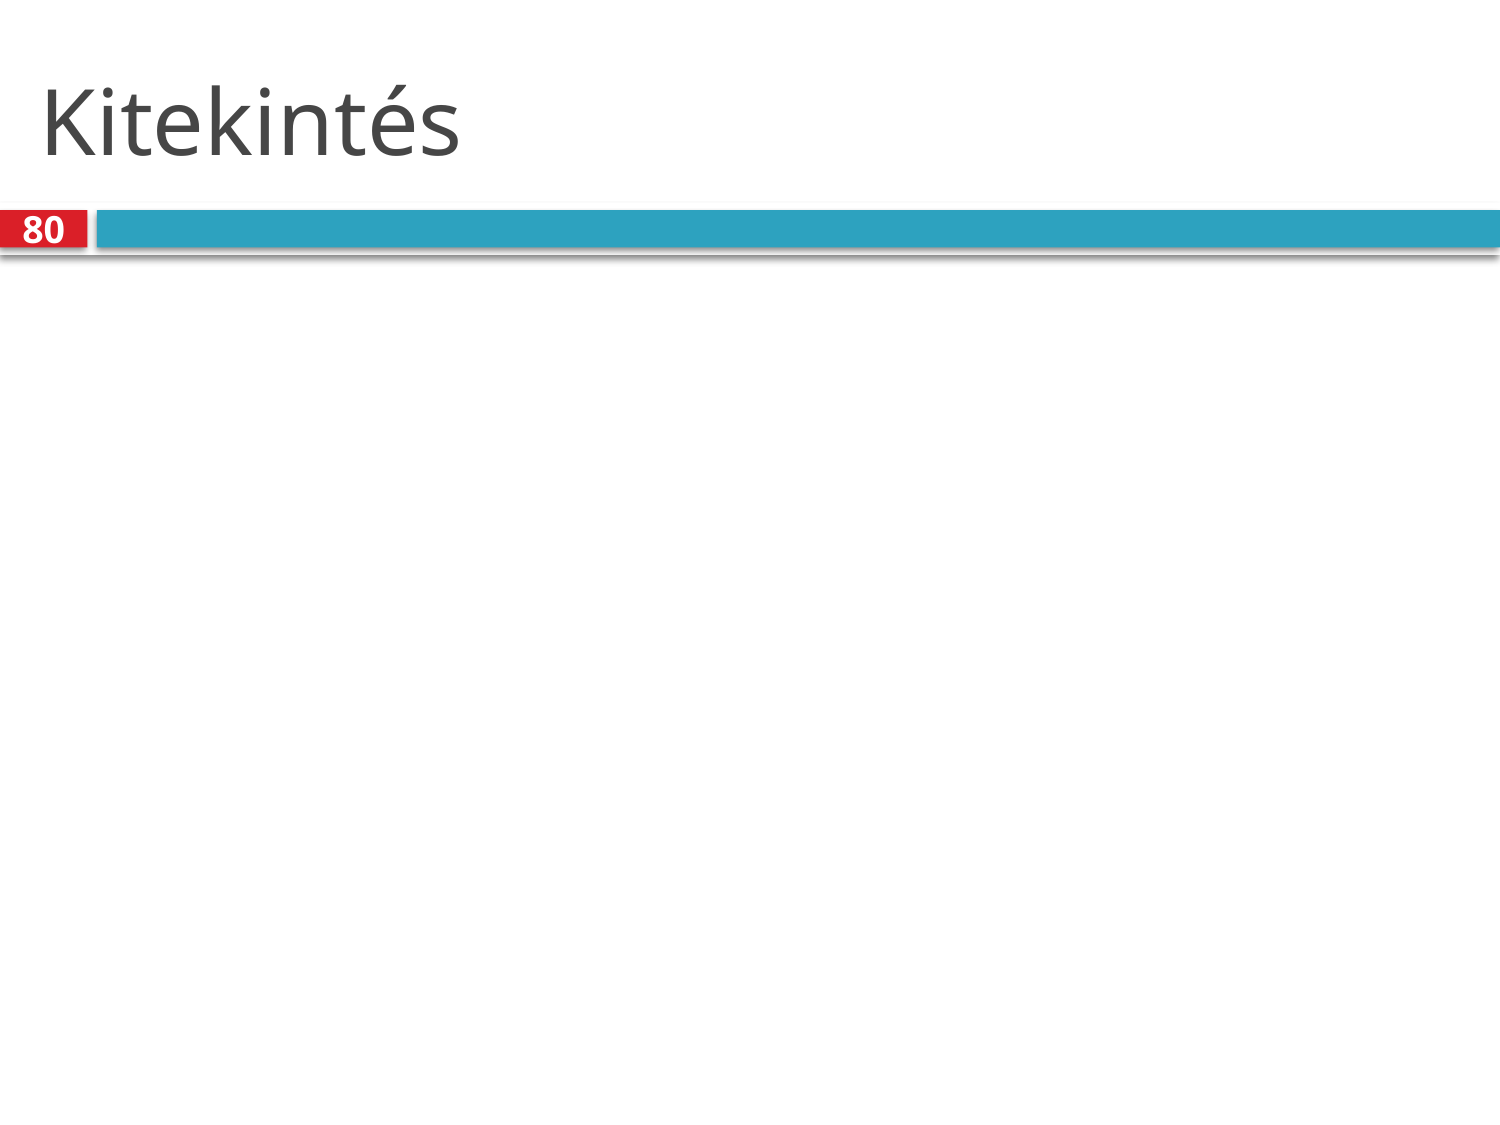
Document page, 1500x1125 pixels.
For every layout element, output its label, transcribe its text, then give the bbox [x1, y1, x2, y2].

title Kitekintés [24, 37, 1475, 200]
slide_number 80 [0, 206, 88, 257]
